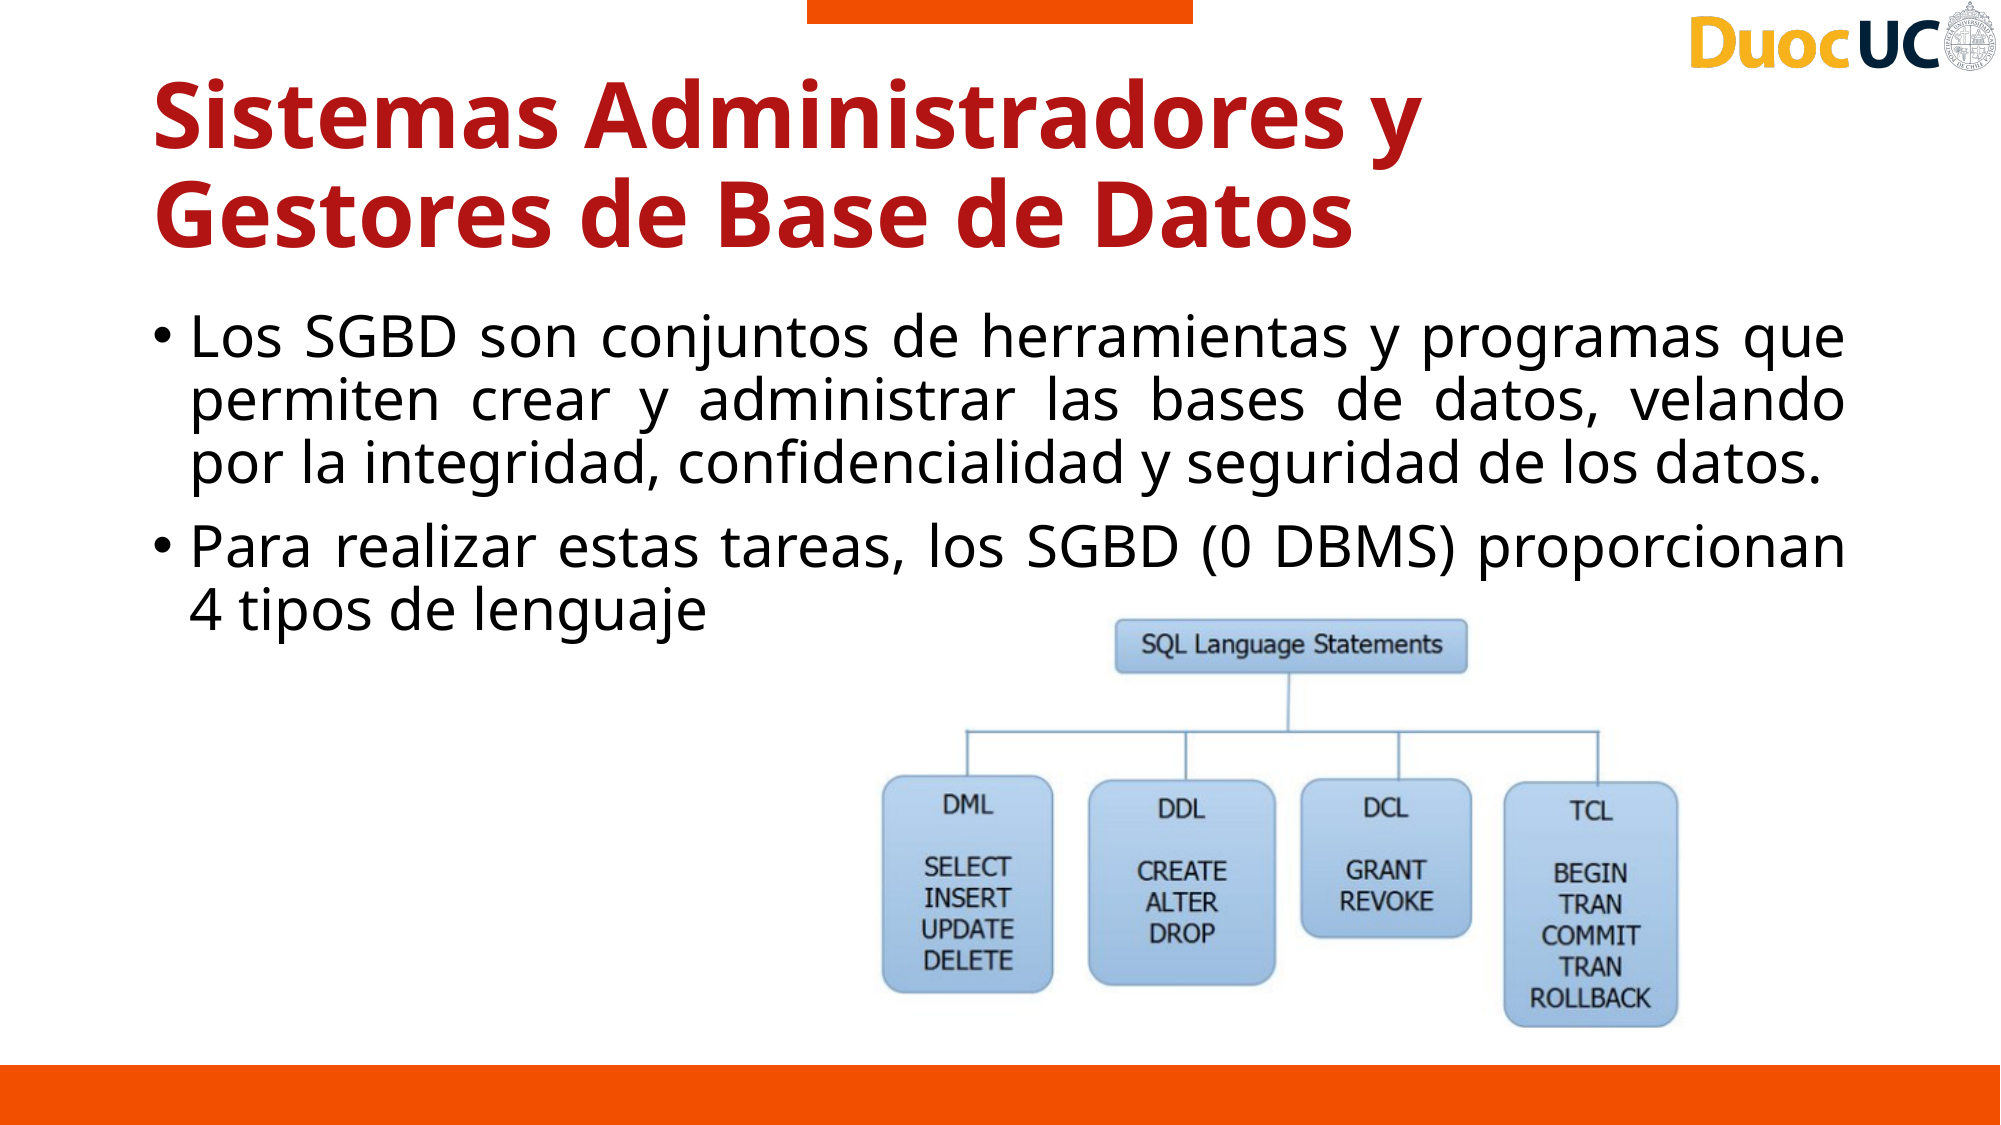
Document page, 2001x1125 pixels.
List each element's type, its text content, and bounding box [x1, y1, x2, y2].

picture [807, 0, 1193, 24]
picture [1687, 0, 2000, 75]
picture [874, 610, 1686, 1036]
title Sistemas Administradores y Gestores de Base de Datos [137, 59, 1863, 278]
picture [0, 1065, 2000, 1125]
list Los SGBD son conjuntos de herramientas y programas que permiten crear y administrar las bases de datos, velando por la integridad, confidencialidad y seguridad de los datos. Para realizar estas tareas, los SGBD (0 DBMS) proporcionan 4 tipos de lenguaje [137, 299, 1863, 1014]
